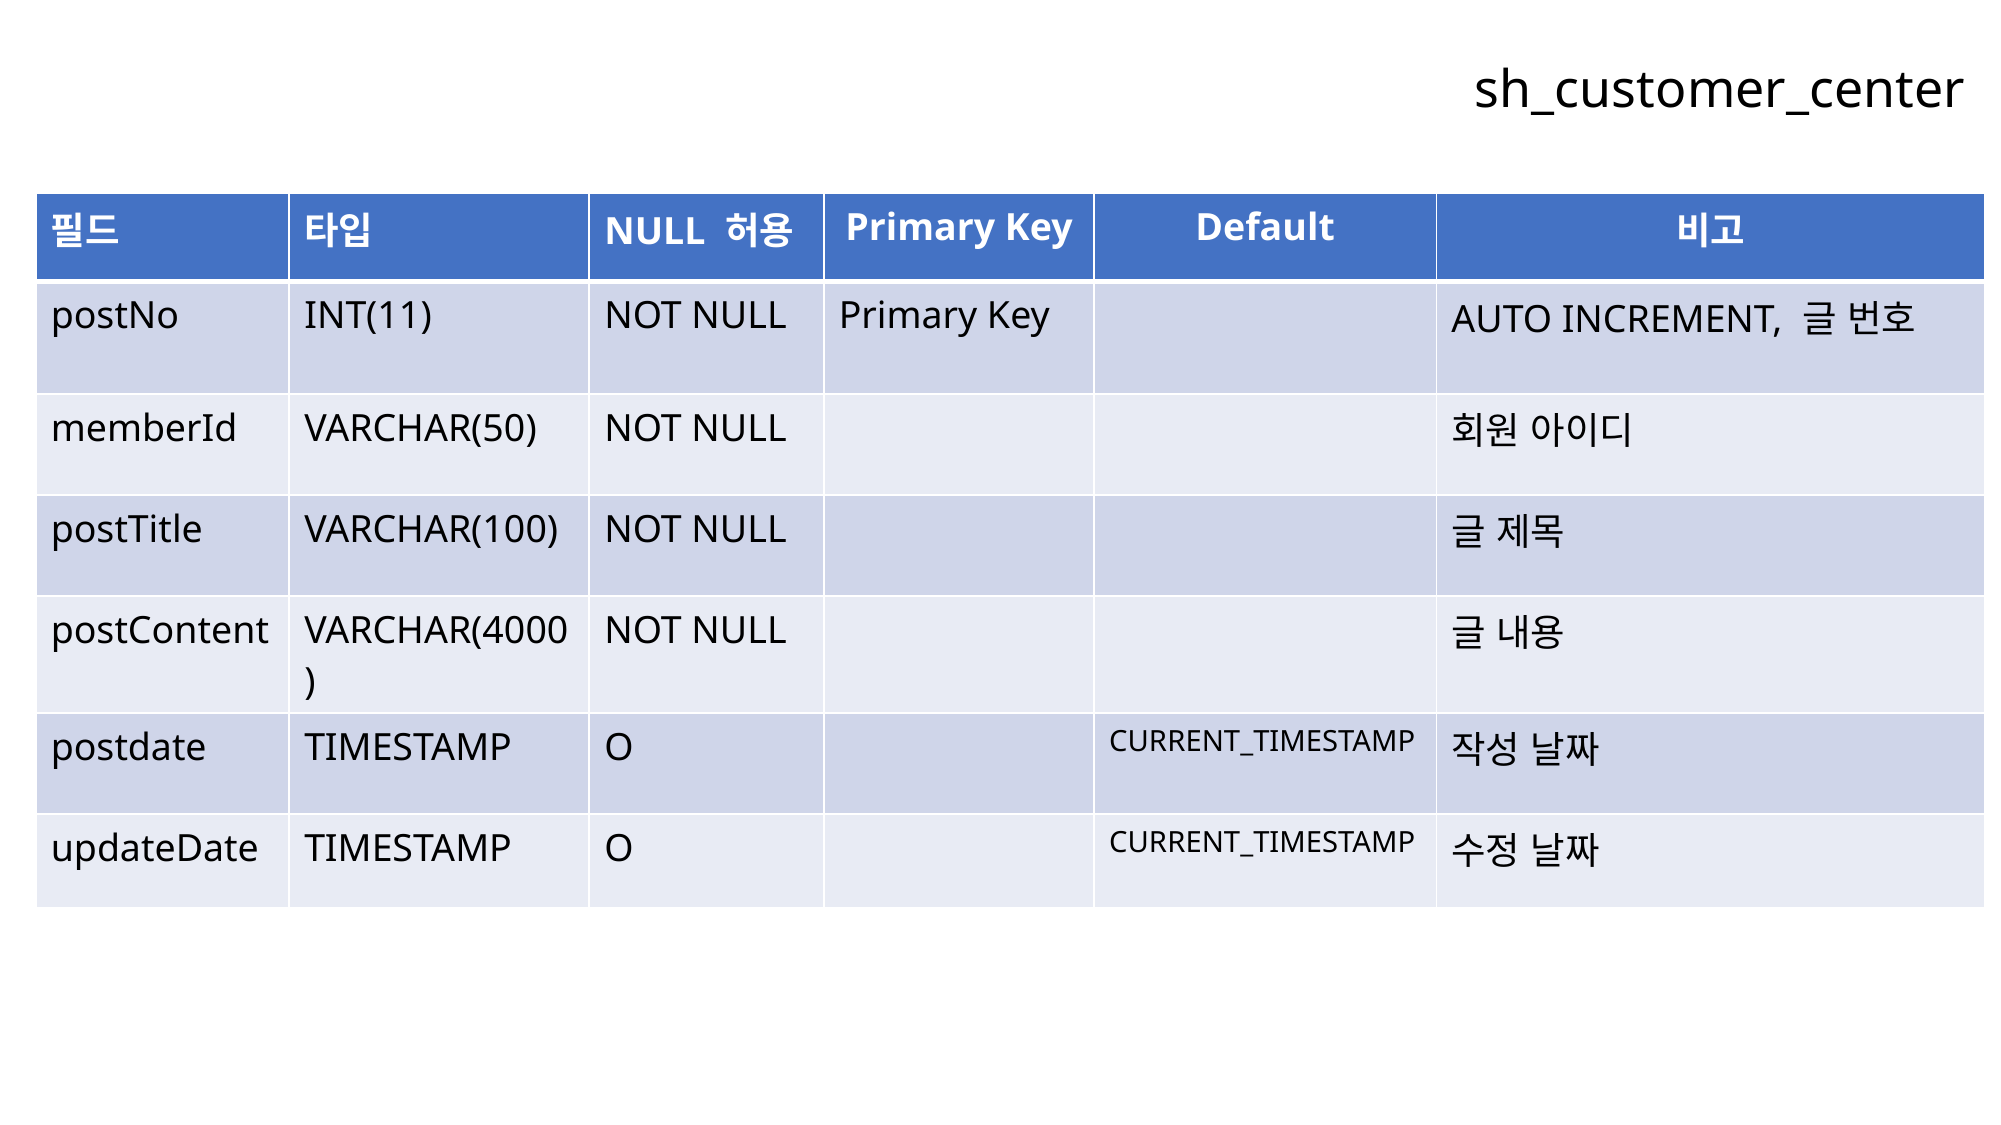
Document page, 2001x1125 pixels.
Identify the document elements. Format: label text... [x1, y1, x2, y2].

table_cell NOT NULL [590, 597, 823, 712]
table_cell TIMESTAMP [290, 714, 588, 813]
table_cell updateDate [37, 815, 288, 907]
table_header NULL 허용 [590, 194, 823, 279]
table_cell NOT NULL [590, 284, 823, 393]
table_cell memberId [37, 395, 288, 494]
table_cell NOT NULL [590, 395, 823, 494]
table_cell 수정 날짜 [1437, 815, 1984, 907]
table_header 타입 [290, 194, 588, 279]
table_cell VARCHAR(100) [290, 496, 588, 595]
table_cell [825, 714, 1093, 813]
table_header 필드 [37, 194, 288, 279]
table_cell [1095, 597, 1436, 712]
table_cell 작성 날짜 [1437, 714, 1984, 813]
table_cell [825, 395, 1093, 494]
table_cell [825, 496, 1093, 595]
table_cell VARCHAR(50) [290, 395, 588, 494]
table_cell CURRENT_TIMESTAMP [1095, 714, 1436, 813]
text_box sh_customer_center [1459, 41, 1986, 136]
table_cell INT(11) [290, 284, 588, 393]
table_cell TIMESTAMP [290, 815, 588, 907]
table_cell NOT NULL [590, 496, 823, 595]
table_cell [1095, 496, 1436, 595]
table_cell [825, 597, 1093, 712]
table_cell postNo [37, 284, 288, 393]
table_cell [825, 815, 1093, 907]
table_cell 글 제목 [1437, 496, 1984, 595]
table_cell postContent [37, 597, 288, 712]
table_cell Primary Key [825, 284, 1093, 393]
table_cell 회원 아이디 [1437, 395, 1984, 494]
table_cell postTitle [37, 496, 288, 595]
table_header 비고 [1437, 194, 1984, 279]
table_cell postdate [37, 714, 288, 813]
table_cell O [590, 714, 823, 813]
table_cell AUTO INCREMENT, 글 번호 [1437, 284, 1984, 393]
table_cell [1095, 395, 1436, 494]
table_header Default [1095, 194, 1436, 279]
table_cell 글 내용 [1437, 597, 1984, 712]
table_cell O [590, 815, 823, 907]
table_header Primary Key [825, 194, 1093, 279]
table_cell CURRENT_TIMESTAMP [1095, 815, 1436, 907]
table_cell [1095, 284, 1436, 393]
table_cell VARCHAR(4000) [290, 597, 588, 712]
